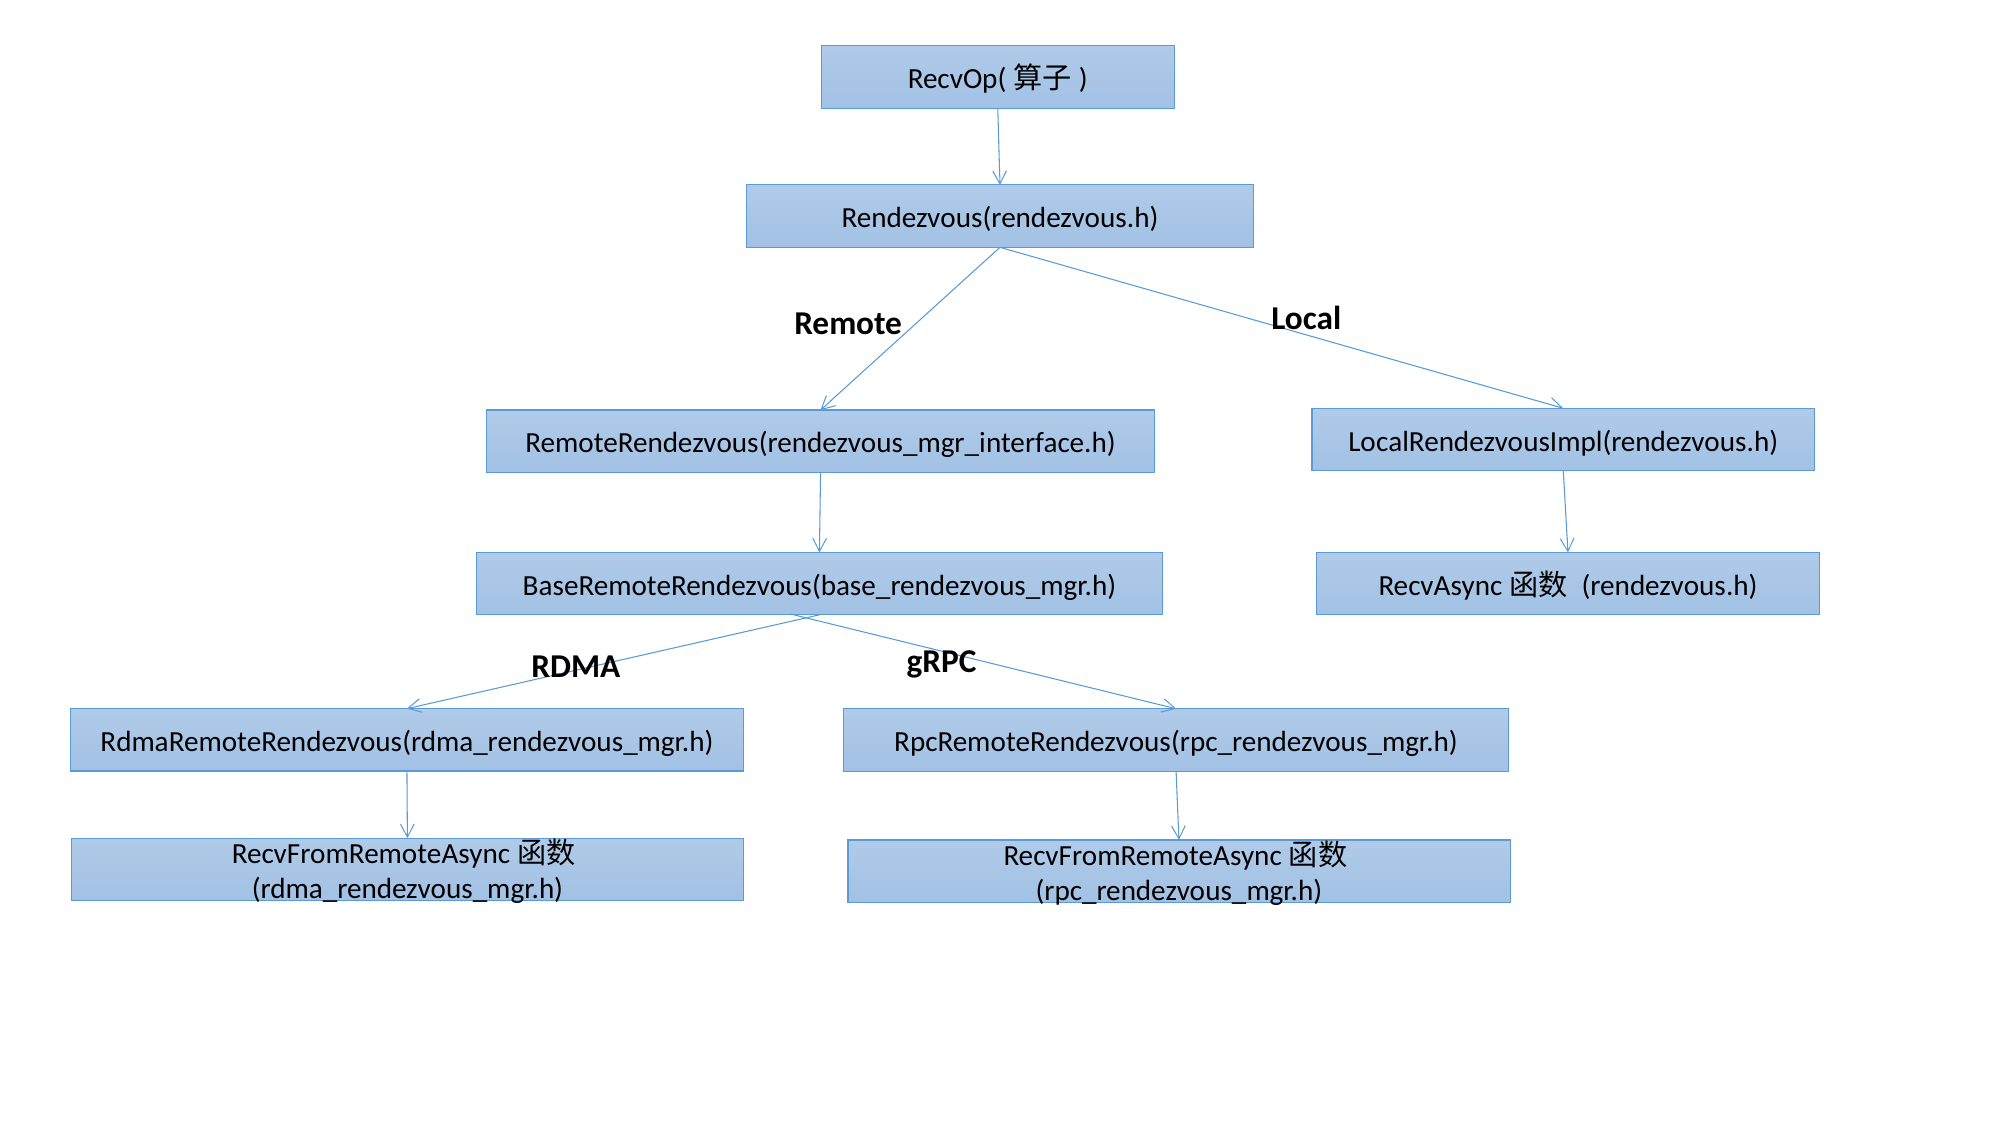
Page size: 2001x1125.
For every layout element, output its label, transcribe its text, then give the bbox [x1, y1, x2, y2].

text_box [997, 108, 1001, 185]
text_box RpcRemoteRendezvous(rpc_rendezvous_mgr.h) [843, 708, 1509, 772]
text_box Remote [779, 293, 820, 349]
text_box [820, 247, 1001, 411]
text_box LocalRendezvousImpl(rendezvous.h) [1311, 408, 1815, 471]
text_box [790, 614, 1177, 709]
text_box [1176, 771, 1180, 840]
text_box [1000, 247, 1564, 409]
text_box BaseRemoteRendezvous(base_rendezvous_mgr.h) [476, 552, 1163, 614]
text_box RecvOp(算子) [821, 45, 1175, 109]
text_box RecvAsync函数 (rendezvous.h) [1316, 552, 1820, 615]
text_box RdmaRemoteRendezvous(rdma_rendezvous_mgr.h) [70, 708, 744, 772]
text_box RecvFromRemoteAsync函数(rpc_rendezvous_mgr.h) [847, 839, 1511, 903]
text_box RecvFromRemoteAsync函数(rdma_rendezvous_mgr.h) [71, 838, 744, 901]
text_box RemoteRendezvous(rendezvous_mgr_interface.h) [486, 409, 1155, 473]
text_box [406, 614, 790, 709]
text_box Rendezvous(rendezvous.h) [746, 184, 1254, 248]
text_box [1563, 470, 1568, 553]
